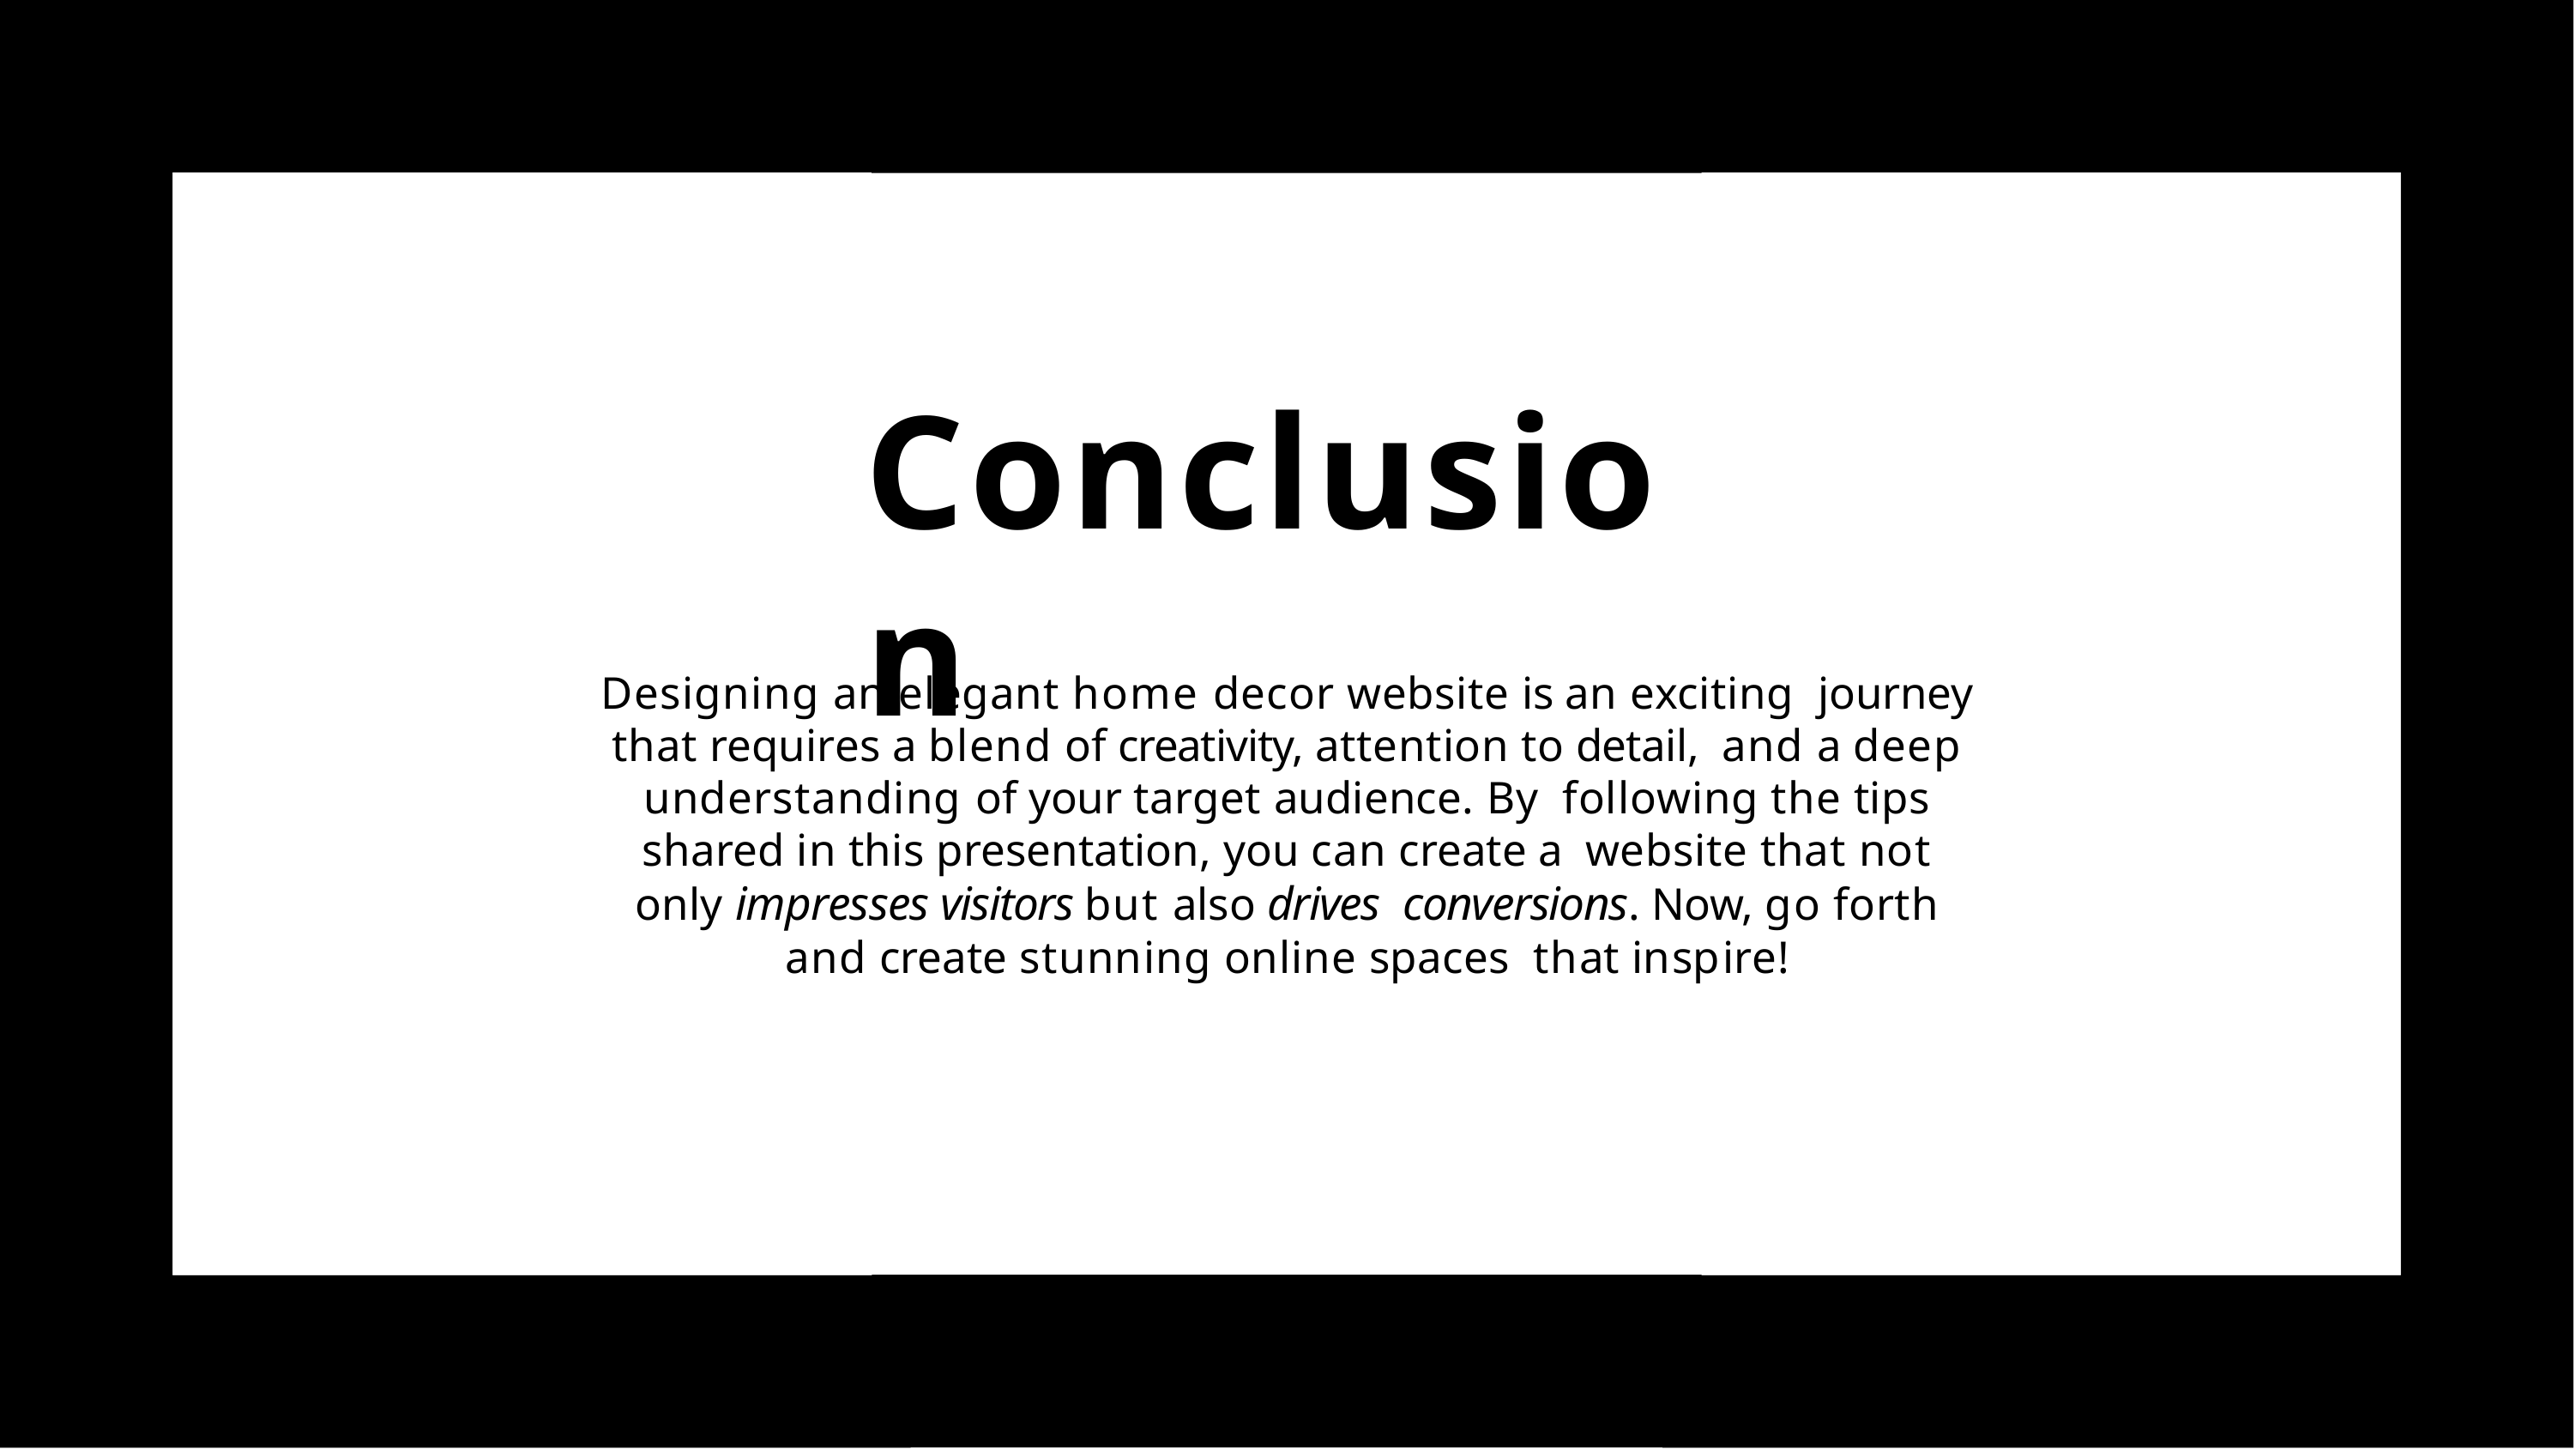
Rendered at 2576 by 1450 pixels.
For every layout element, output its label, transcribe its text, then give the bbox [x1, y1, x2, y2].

title Conclusion [863, 370, 1709, 662]
text_box [1702, 0, 2573, 1448]
list Designing an elegant home decor website is an exciting journey that requires a blend of creativity, attention to detail, and a deep understanding of your target audience. By following the tips shared in this presentation, you can create a website that not only impresses visitors but also drives conversions. Now, go forth and create stunning online spaces that inspire! [599, 662, 1976, 1450]
text_box [0, 0, 1702, 1448]
